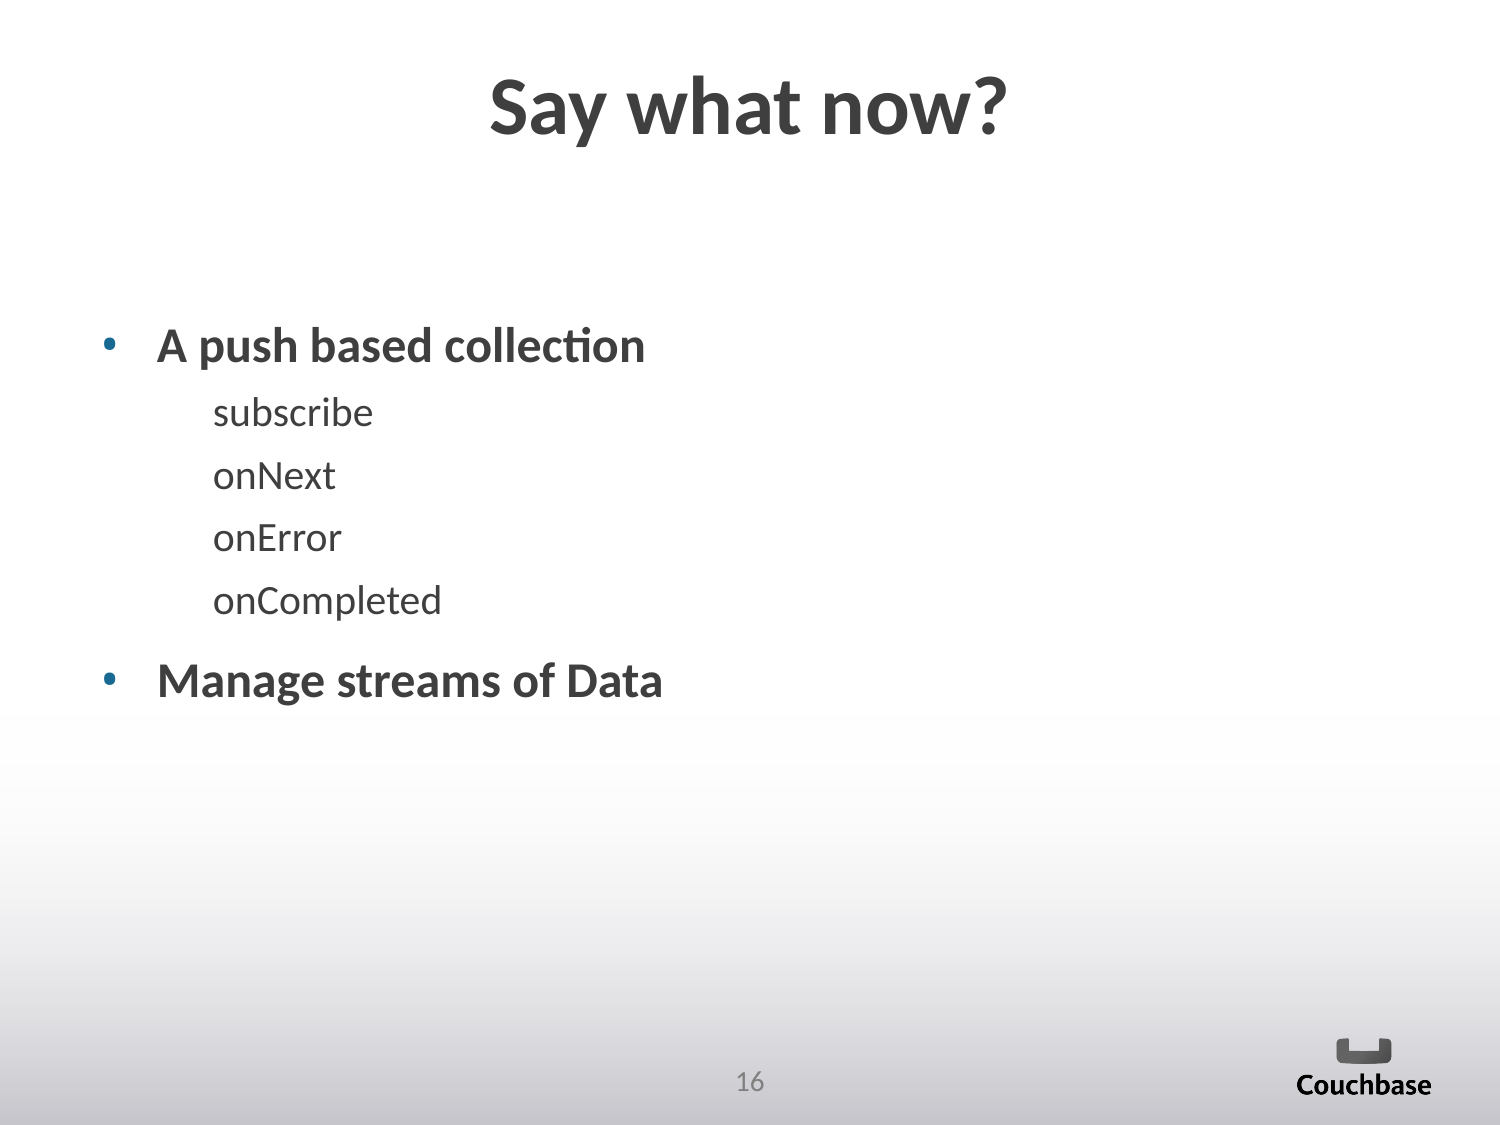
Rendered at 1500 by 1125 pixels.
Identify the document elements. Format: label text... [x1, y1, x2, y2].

picture [1277, 1016, 1451, 1116]
title Say what now? [75, 62, 1425, 233]
list A push based collection subscribe onNext onError onCompleted Manage streams of Data [100, 312, 1425, 1030]
